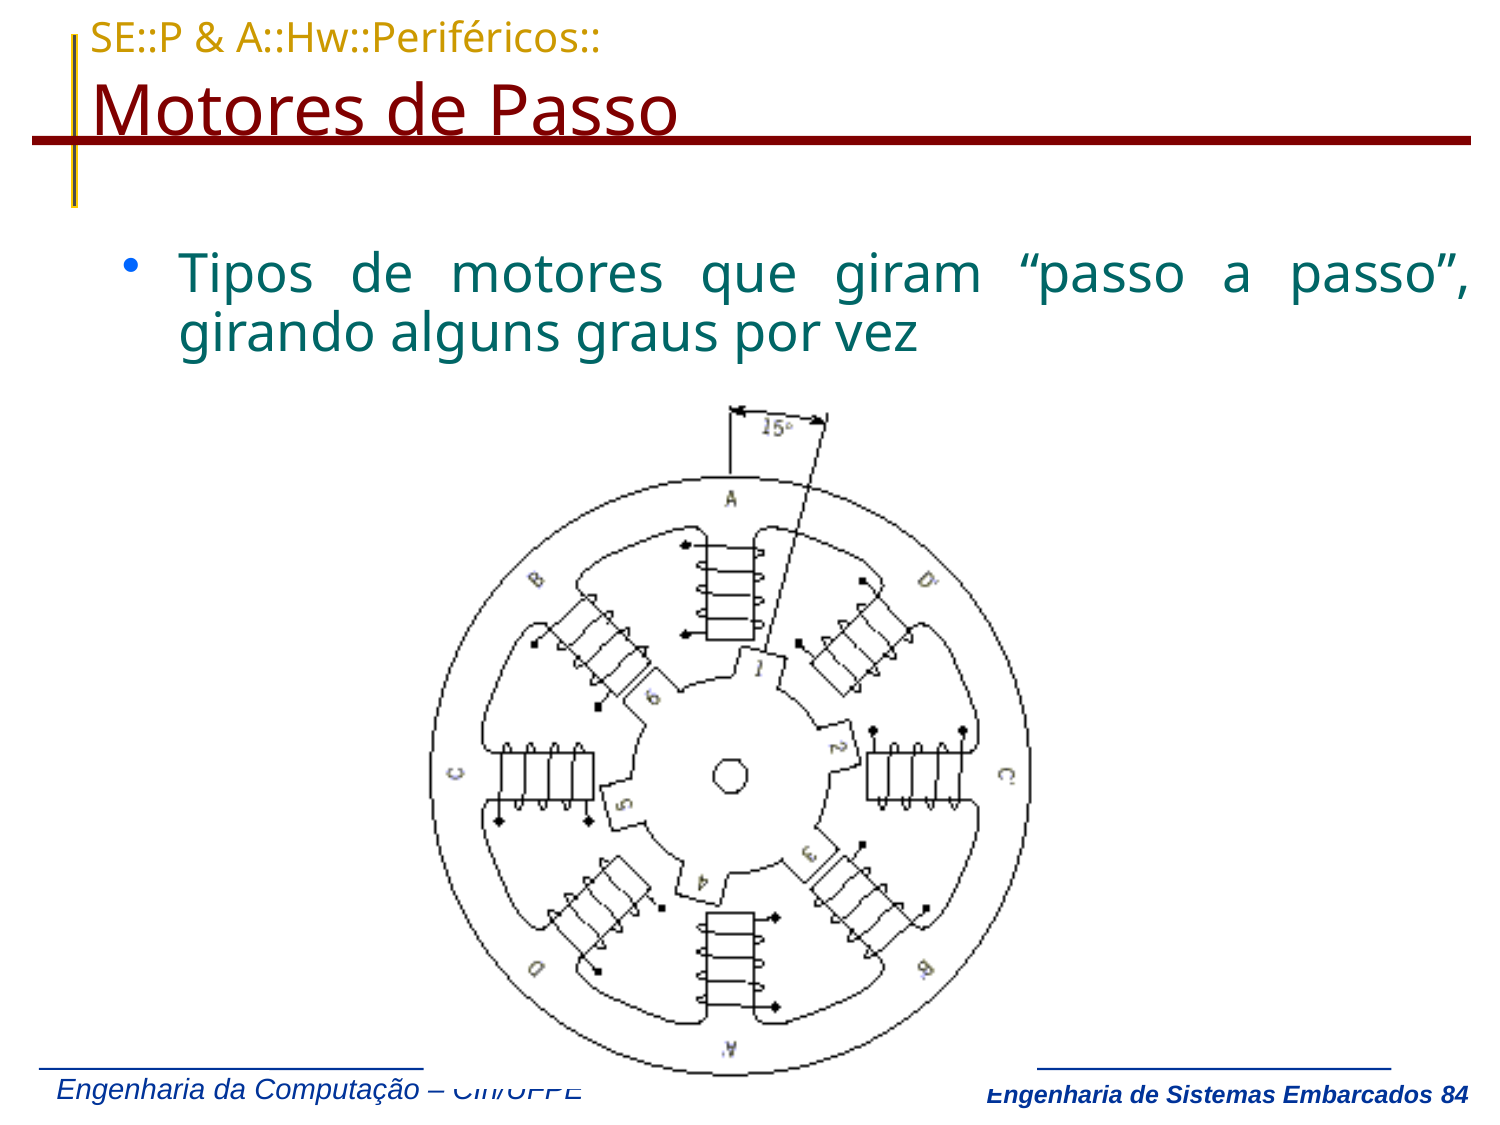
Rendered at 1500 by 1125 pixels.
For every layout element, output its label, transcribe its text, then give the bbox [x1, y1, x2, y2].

list Tipos de motores que giram “passo a passo”, girando alguns graus por vez [106, 238, 1488, 339]
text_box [423, 404, 1038, 1090]
title SE::P & A::Hw::Periféricos:: Motores de Passo [74, 0, 1500, 170]
